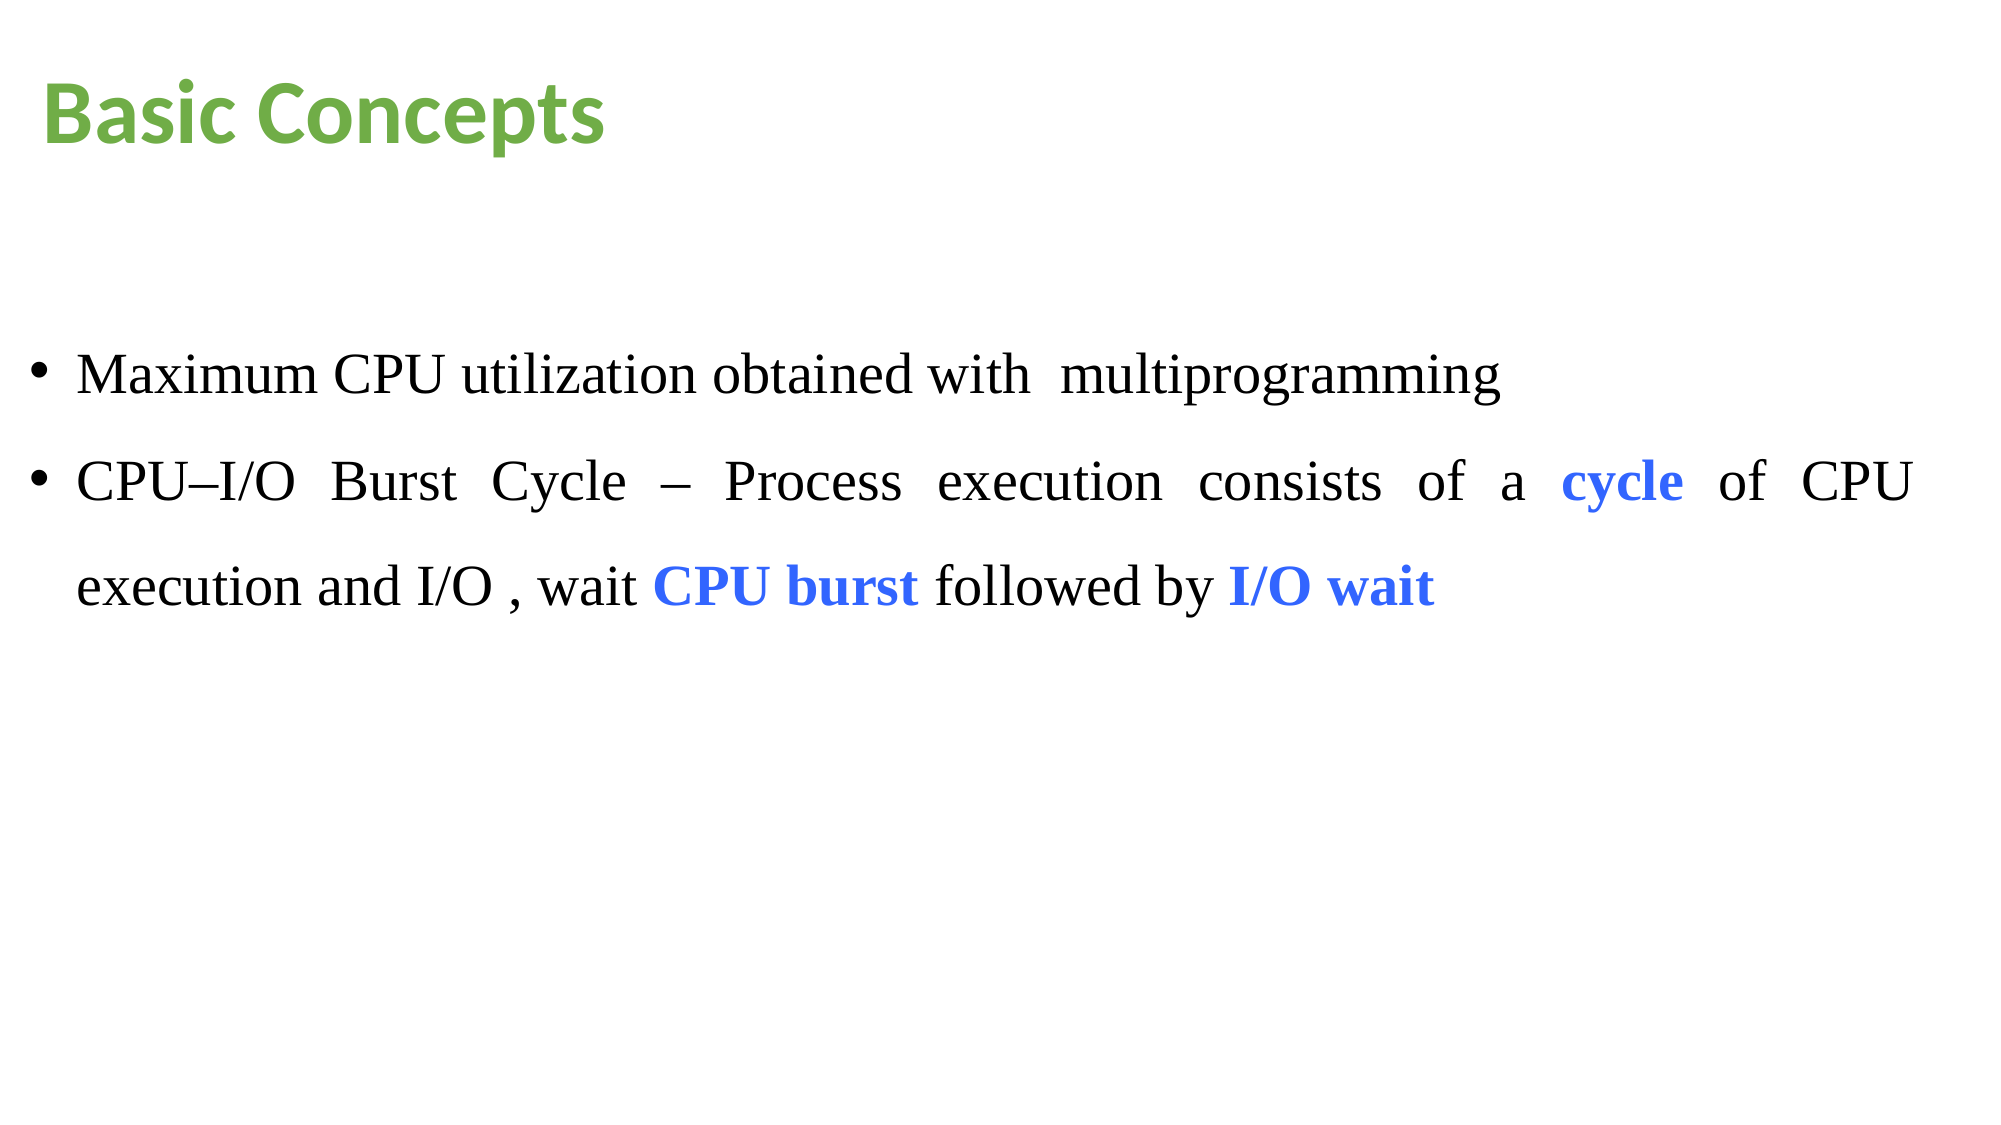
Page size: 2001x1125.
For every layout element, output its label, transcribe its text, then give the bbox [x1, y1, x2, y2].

list Maximum CPU utilization obtained with multiprogramming CPU–I/O Burst Cycle – Process execution consists of a cycle of CPU execution and I/O , wait CPU burst followed by I/O wait [27, 298, 2000, 938]
title Basic Concepts [27, 45, 1863, 182]
